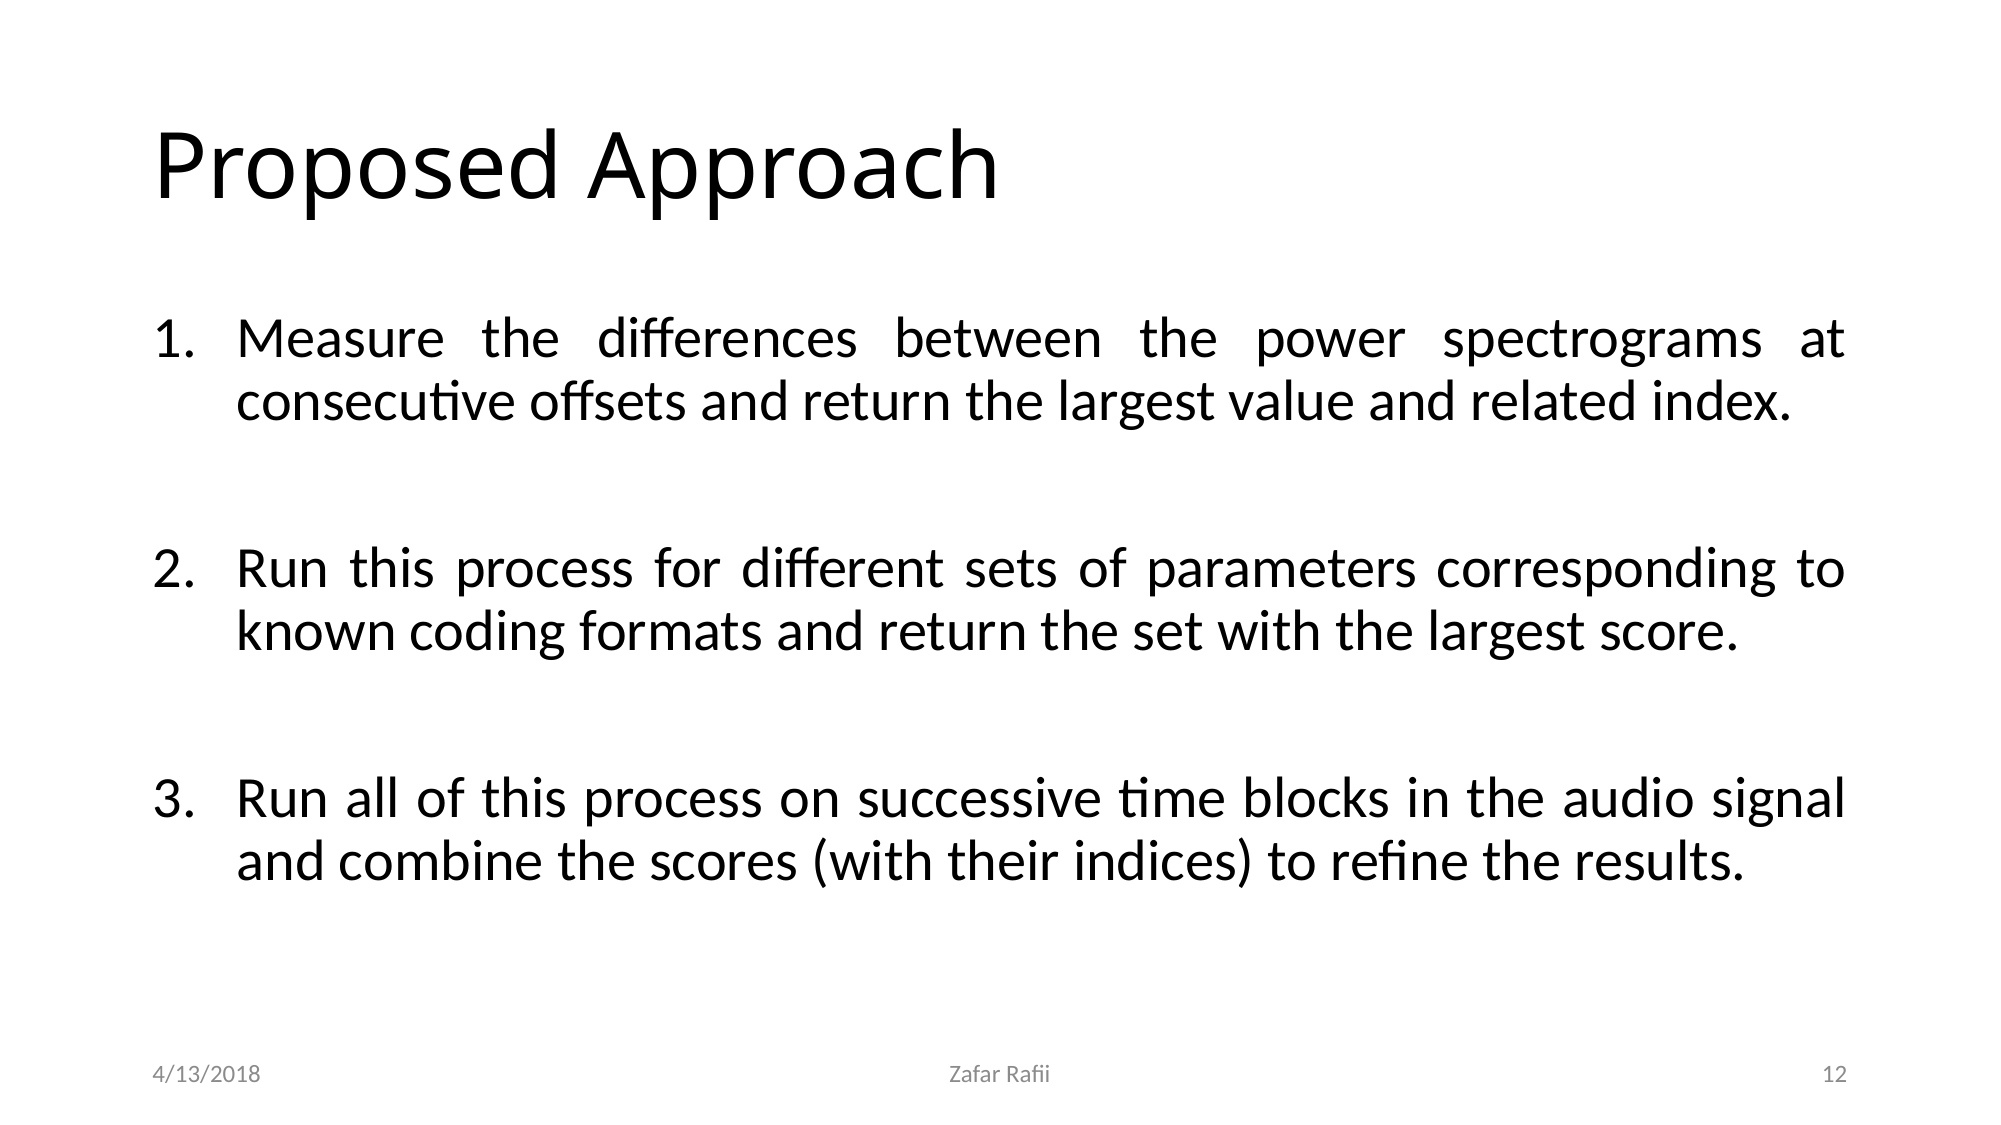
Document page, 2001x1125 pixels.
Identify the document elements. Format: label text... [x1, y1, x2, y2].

title Proposed Approach [137, 59, 1863, 278]
slide_number 12 [1412, 1042, 1863, 1103]
footer Zafar Rafii [662, 1042, 1338, 1103]
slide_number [137, 1042, 588, 1103]
list Measure the differences between the power spectrograms at consecutive offsets and return the largest value and related index. Run this process for different sets of parameters corresponding to known coding formats and return the set with the largest score. Run all of this process on successive time blocks in the audio signal and combine the scores (with their indices) to refine the results. [137, 299, 1863, 1014]
